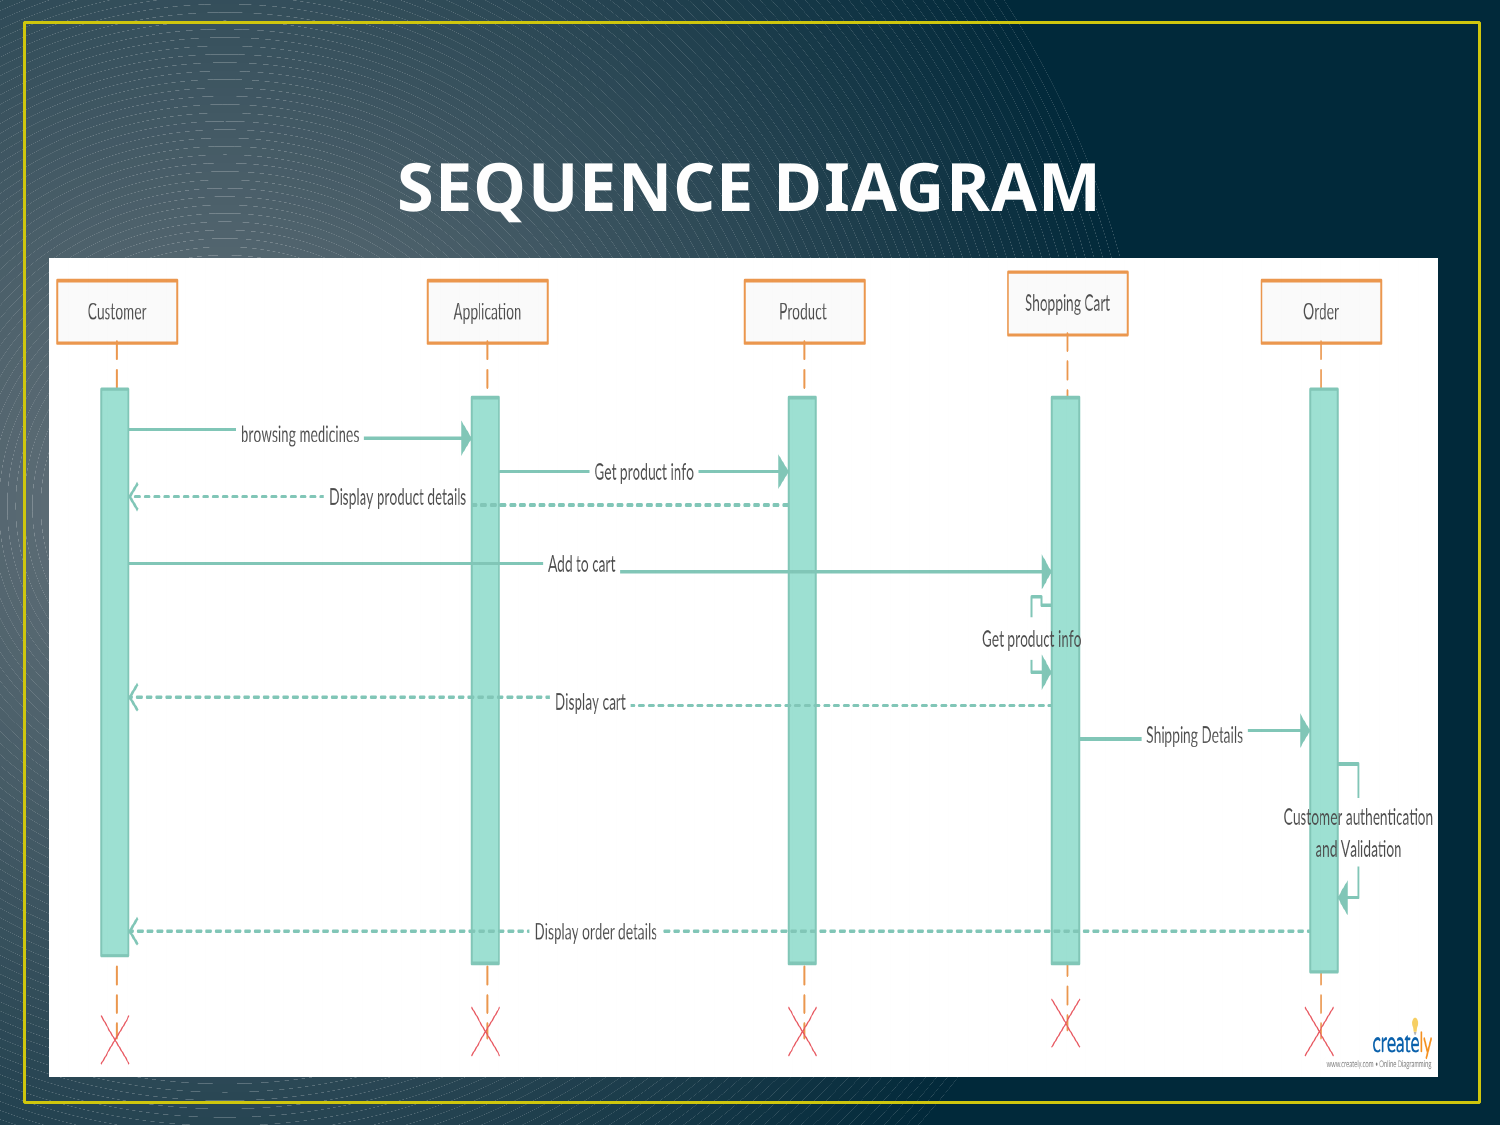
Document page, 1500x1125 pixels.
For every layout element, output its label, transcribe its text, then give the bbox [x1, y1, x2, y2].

title SEQUENCE DIAGRAM [75, 45, 1425, 233]
picture [907, 1082, 920, 1088]
picture [49, 255, 1437, 1077]
